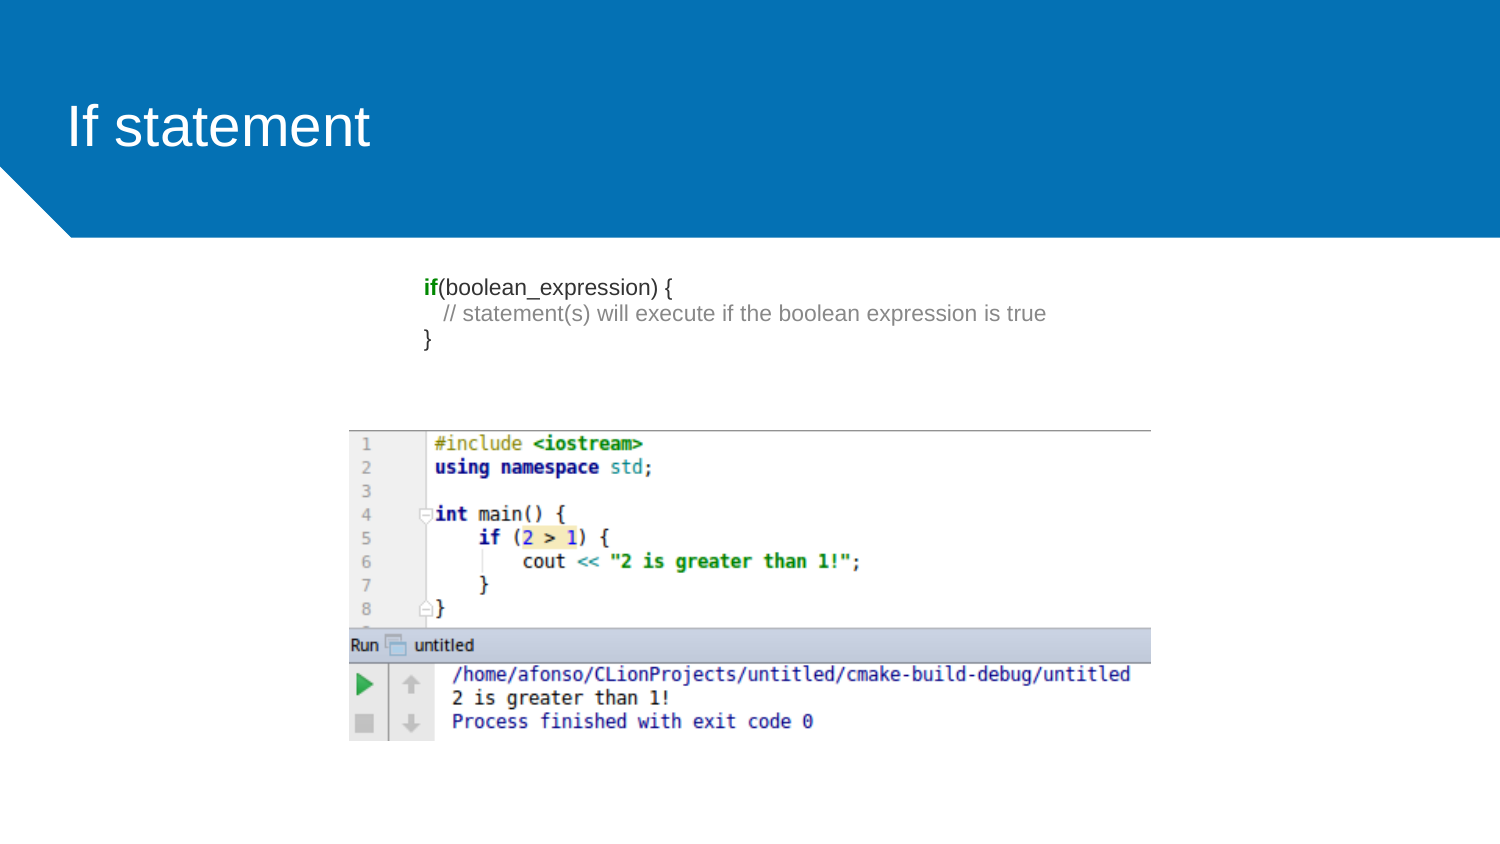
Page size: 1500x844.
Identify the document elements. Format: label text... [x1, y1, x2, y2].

title If statement [51, 72, 1449, 167]
list if(boolean_expression) { // statement(s) will execute if the boolean expression is true } [408, 260, 1092, 384]
picture [348, 430, 1151, 741]
